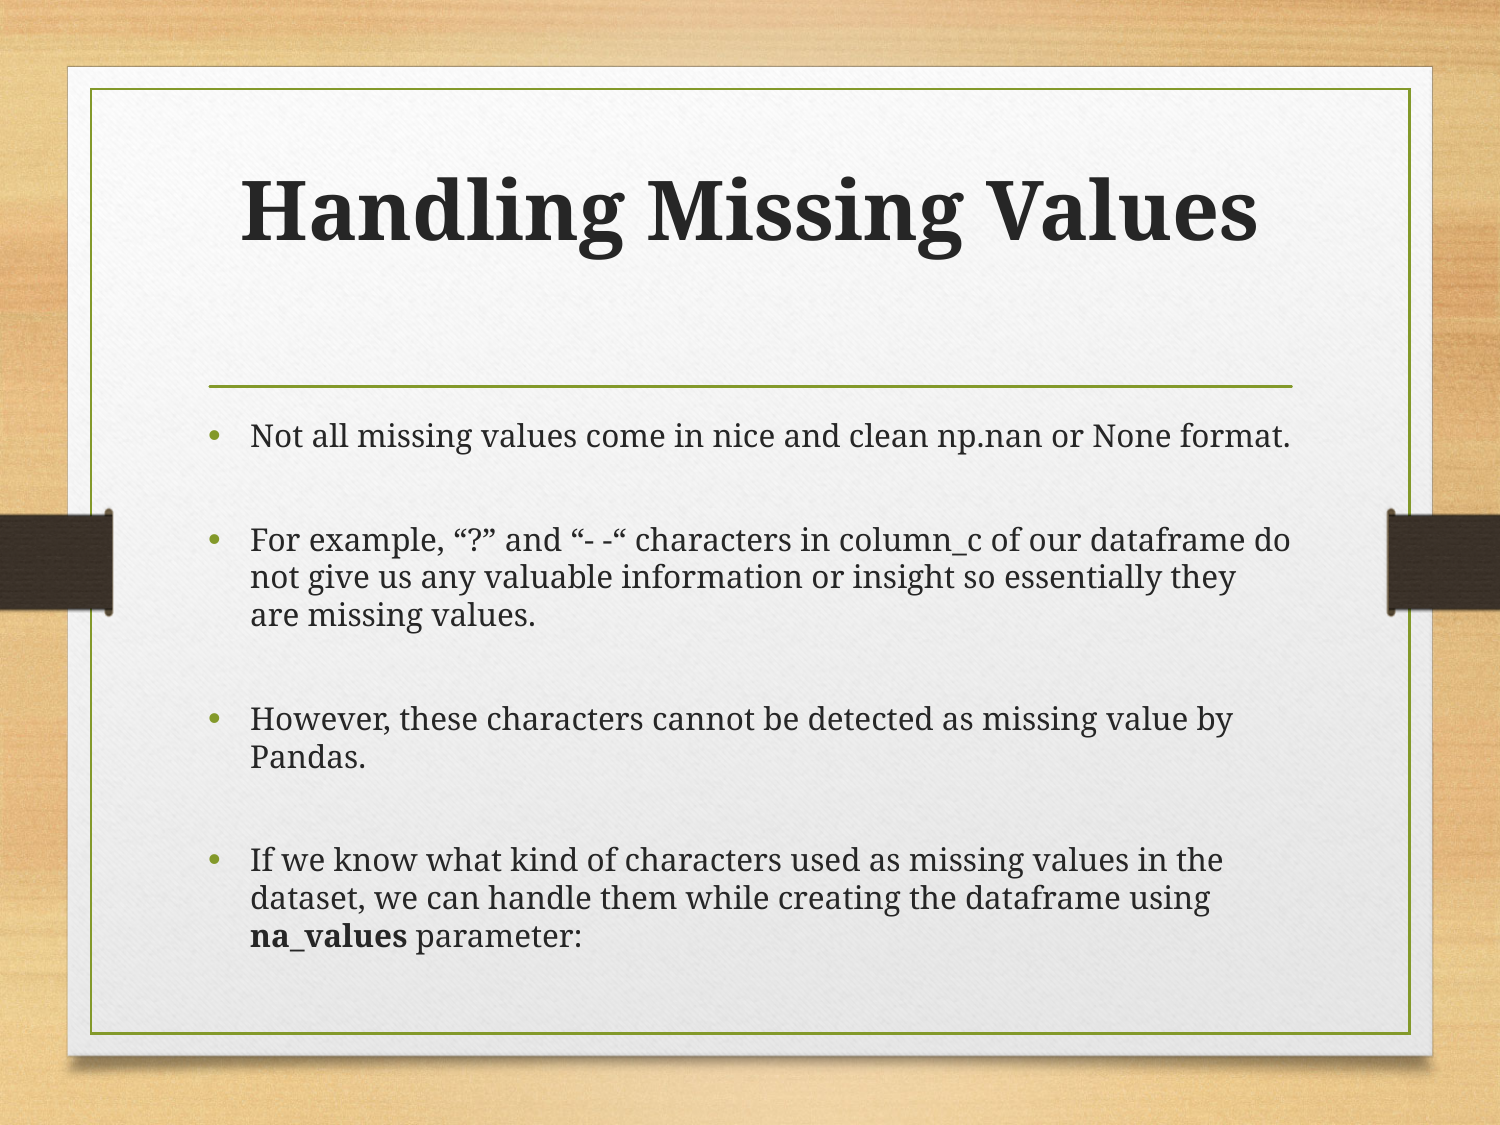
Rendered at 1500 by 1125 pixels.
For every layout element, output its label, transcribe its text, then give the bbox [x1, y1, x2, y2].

title Handling Missing Values [193, 150, 1309, 365]
picture [0, 0, 1500, 1125]
list Not all missing values come in nice and clean np.nan or None format. For example, “?” and “- -“ characters in column_c of our dataframe do not give us any valuable information or insight so essentially they are missing values. However, these characters cannot be detected as missing value by Pandas. If we know what kind of characters used as missing values in the dataset, we can handle them while creating the dataframe using na_values parameter: [193, 408, 1309, 974]
